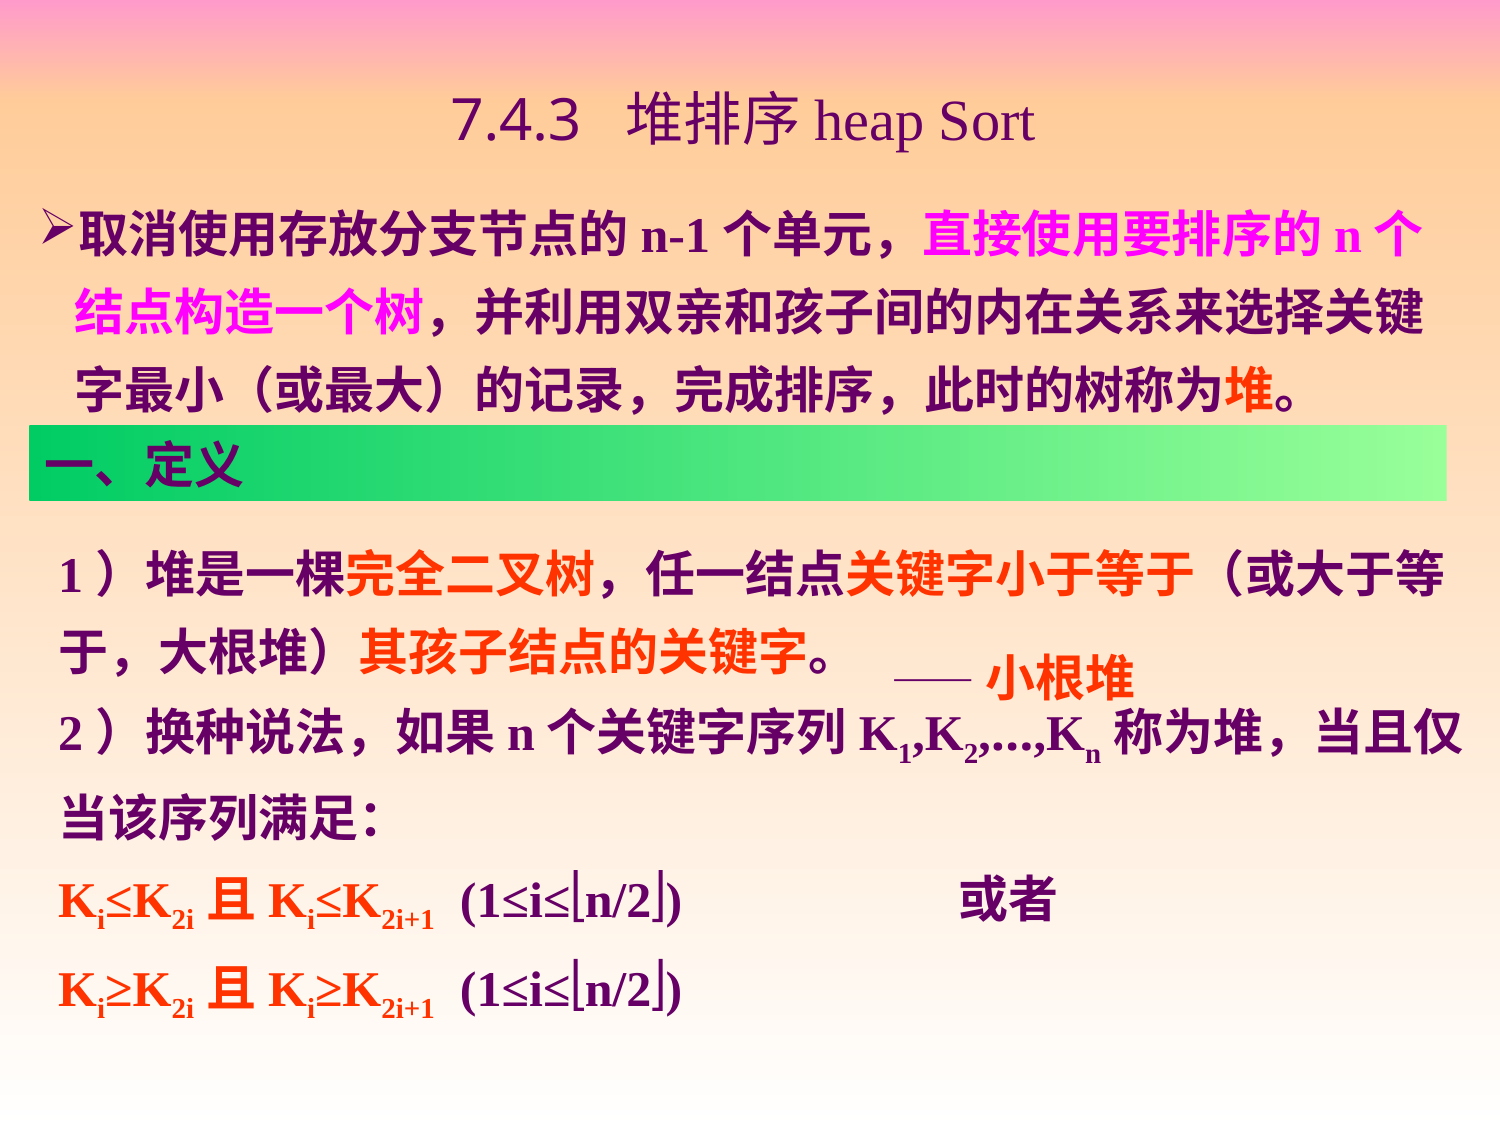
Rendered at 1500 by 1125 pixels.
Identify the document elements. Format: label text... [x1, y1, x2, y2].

title 7.4.3 堆排序heap Sort [41, 37, 1446, 177]
text_box ——小根堆 [877, 621, 1151, 714]
text_box 一、定义 [29, 426, 1447, 501]
text_box 1）堆是一棵完全二叉树，任一结点关键字小于等于（或大于等于，大根堆）其孩子结点的关键字。 2）换种说法，如果n个关键字序列K1,K2,…,Kn称为堆，当且仅当该序列满足： Ki≤K2i且Ki≤K2i+1 (1≤i≤n/2) 或者 Ki≥K2i且Ki≥K2i+1 (1≤i≤n/2) [43, 516, 1500, 1032]
text_box 取消使用存放分支节点的n-1个单元，直接使用要排序的n个结点构造一个树，并利用双亲和孩子间的内在关系来选择关键字最小（或最大）的记录，完成排序，此时的树称为堆。 [24, 177, 1466, 426]
